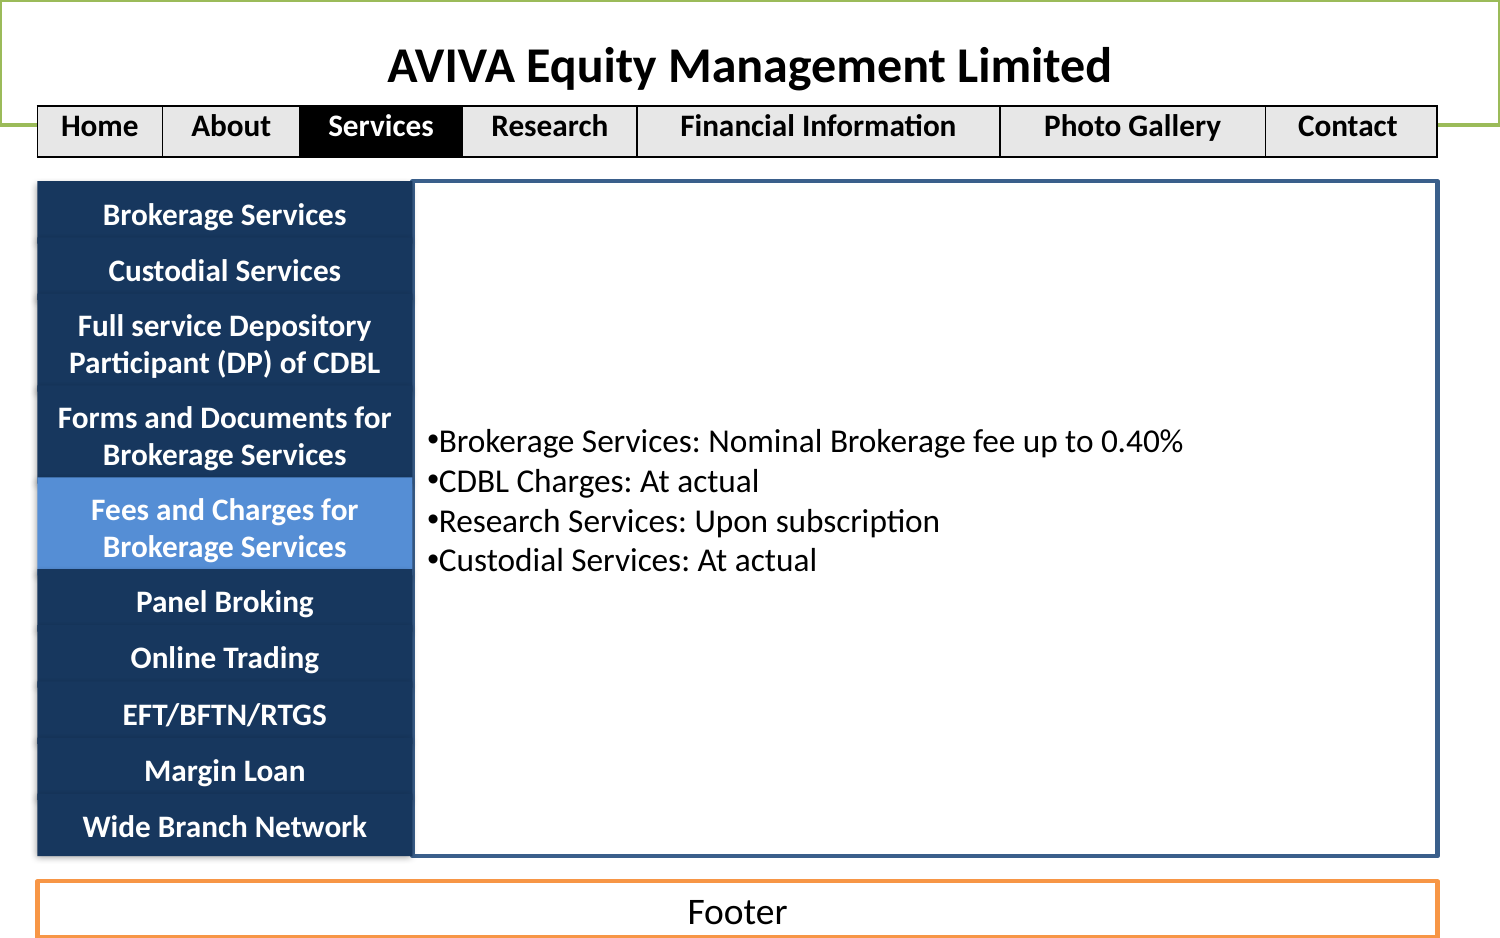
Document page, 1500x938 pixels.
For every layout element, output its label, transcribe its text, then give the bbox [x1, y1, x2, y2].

text_box Panel Broking [37, 569, 413, 624]
text_box Brokerage Services: Nominal Brokerage fee up to 0.40% CDBL Charges: At actual Research Services: Upon subscription Custodial Services: At actual [410, 179, 1440, 858]
text_box Margin Loan [37, 737, 413, 792]
table_header Home [38, 107, 162, 156]
table_header Financial Information [638, 107, 999, 156]
text_box Full service Depository Participant (DP) of CDBL [37, 293, 413, 384]
table_header Photo Gallery [1001, 107, 1265, 156]
table_header Contact [1266, 107, 1436, 156]
table_header Research [463, 107, 636, 156]
text_box Wide Branch Network [37, 793, 413, 857]
text_box Brokerage Services [37, 181, 413, 236]
table_header About [163, 107, 299, 156]
text_box Online Trading [37, 625, 413, 680]
text_box Fees and Charges for Brokerage Services [37, 477, 413, 568]
text_box EFT/BFTN/RTGS [37, 681, 413, 736]
text_box Custodial Services [37, 237, 413, 292]
text_box AVIVA Equity Management Limited [0, 0, 1500, 127]
table_header Services [301, 107, 462, 156]
text_box Forms and Documents for Brokerage Services [37, 385, 413, 476]
text_box Footer [35, 879, 1440, 938]
